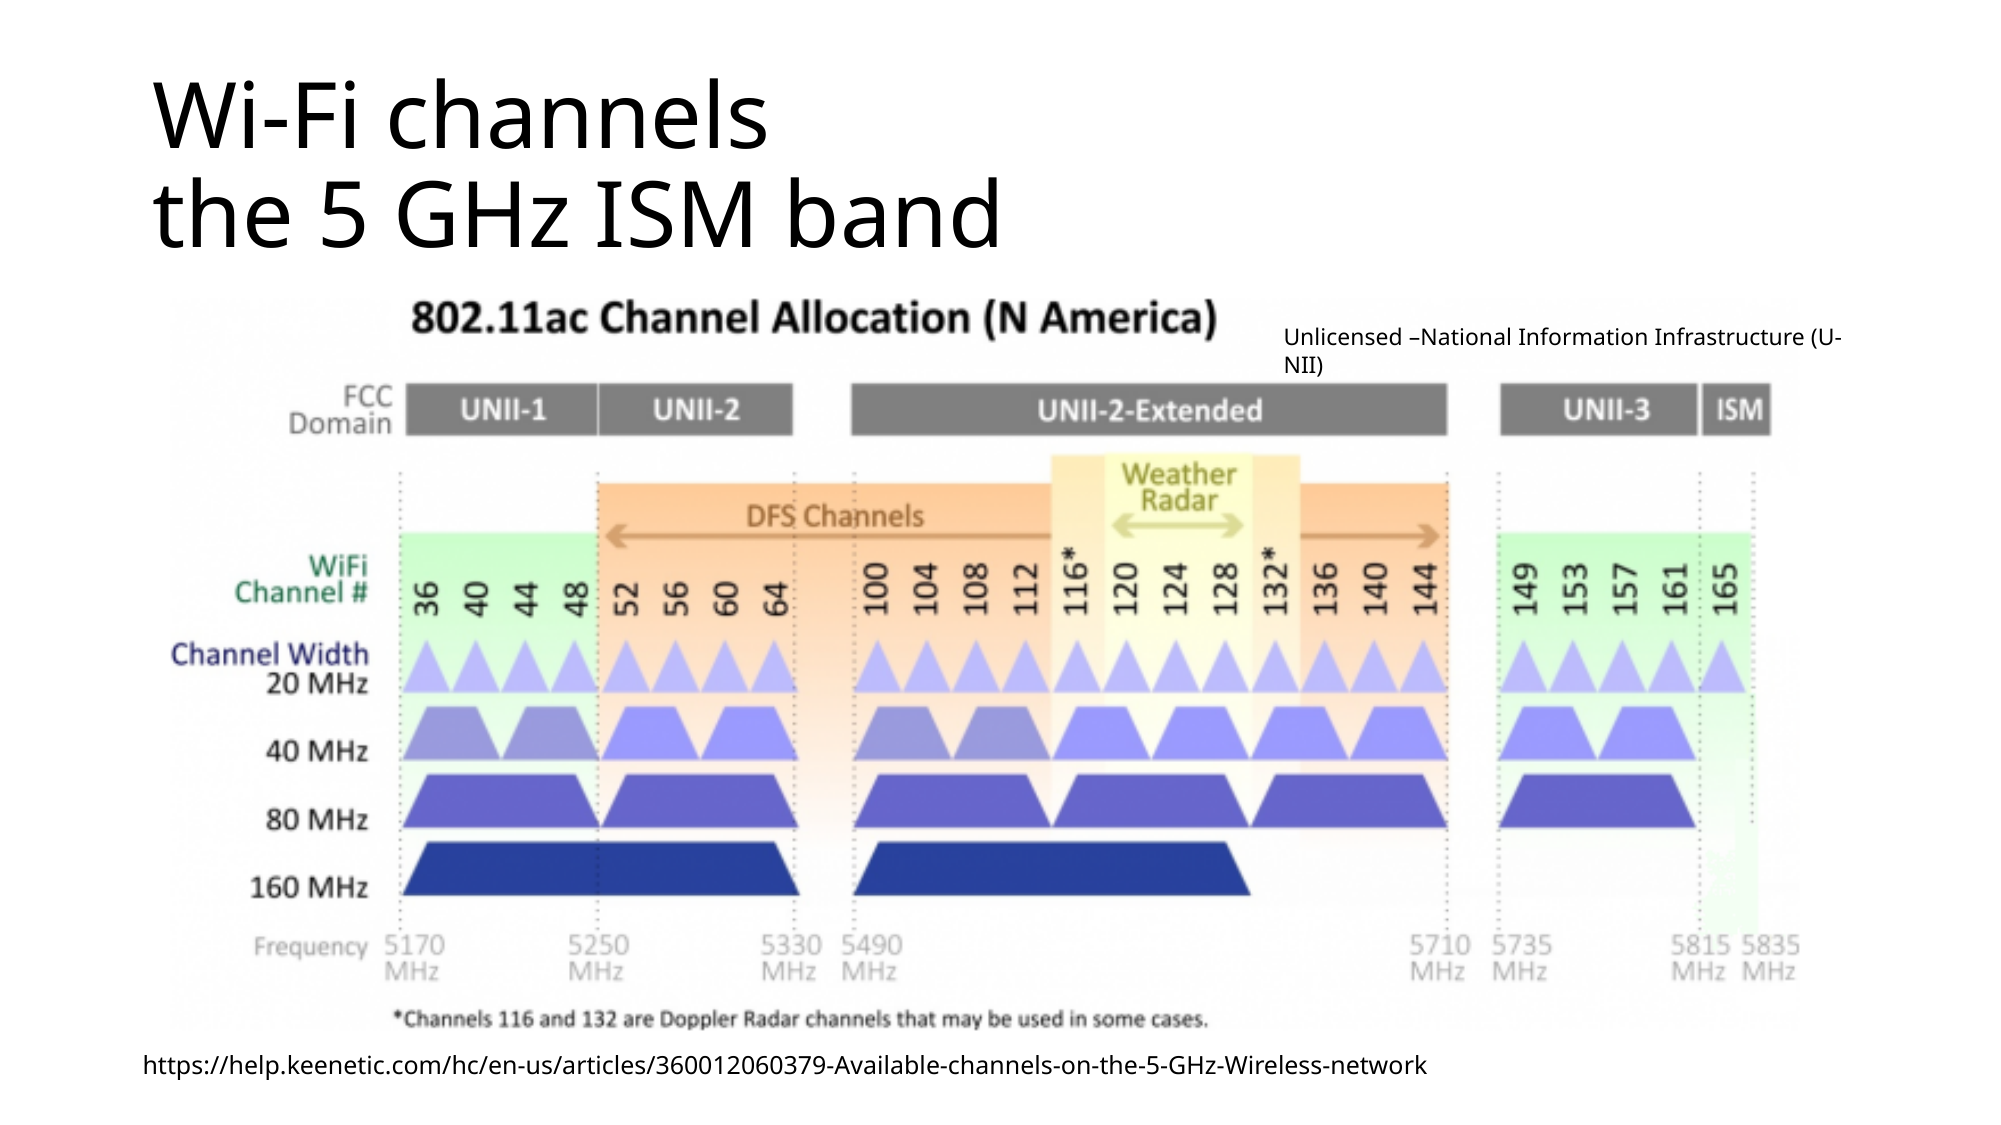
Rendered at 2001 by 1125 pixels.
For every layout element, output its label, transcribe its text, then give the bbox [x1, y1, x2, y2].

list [156, 277, 1811, 1042]
text_box Unlicensed –National Information Infrastructure (U-NII) [1811, 315, 1877, 385]
text_box https://help.keenetic.com/hc/en-us/articles/360012060379-Available-channels-on-the-5-GHz-Wireless-network [127, 1042, 1524, 1088]
title Wi-Fi channels the 5 GHz ISM band [137, 59, 1863, 278]
